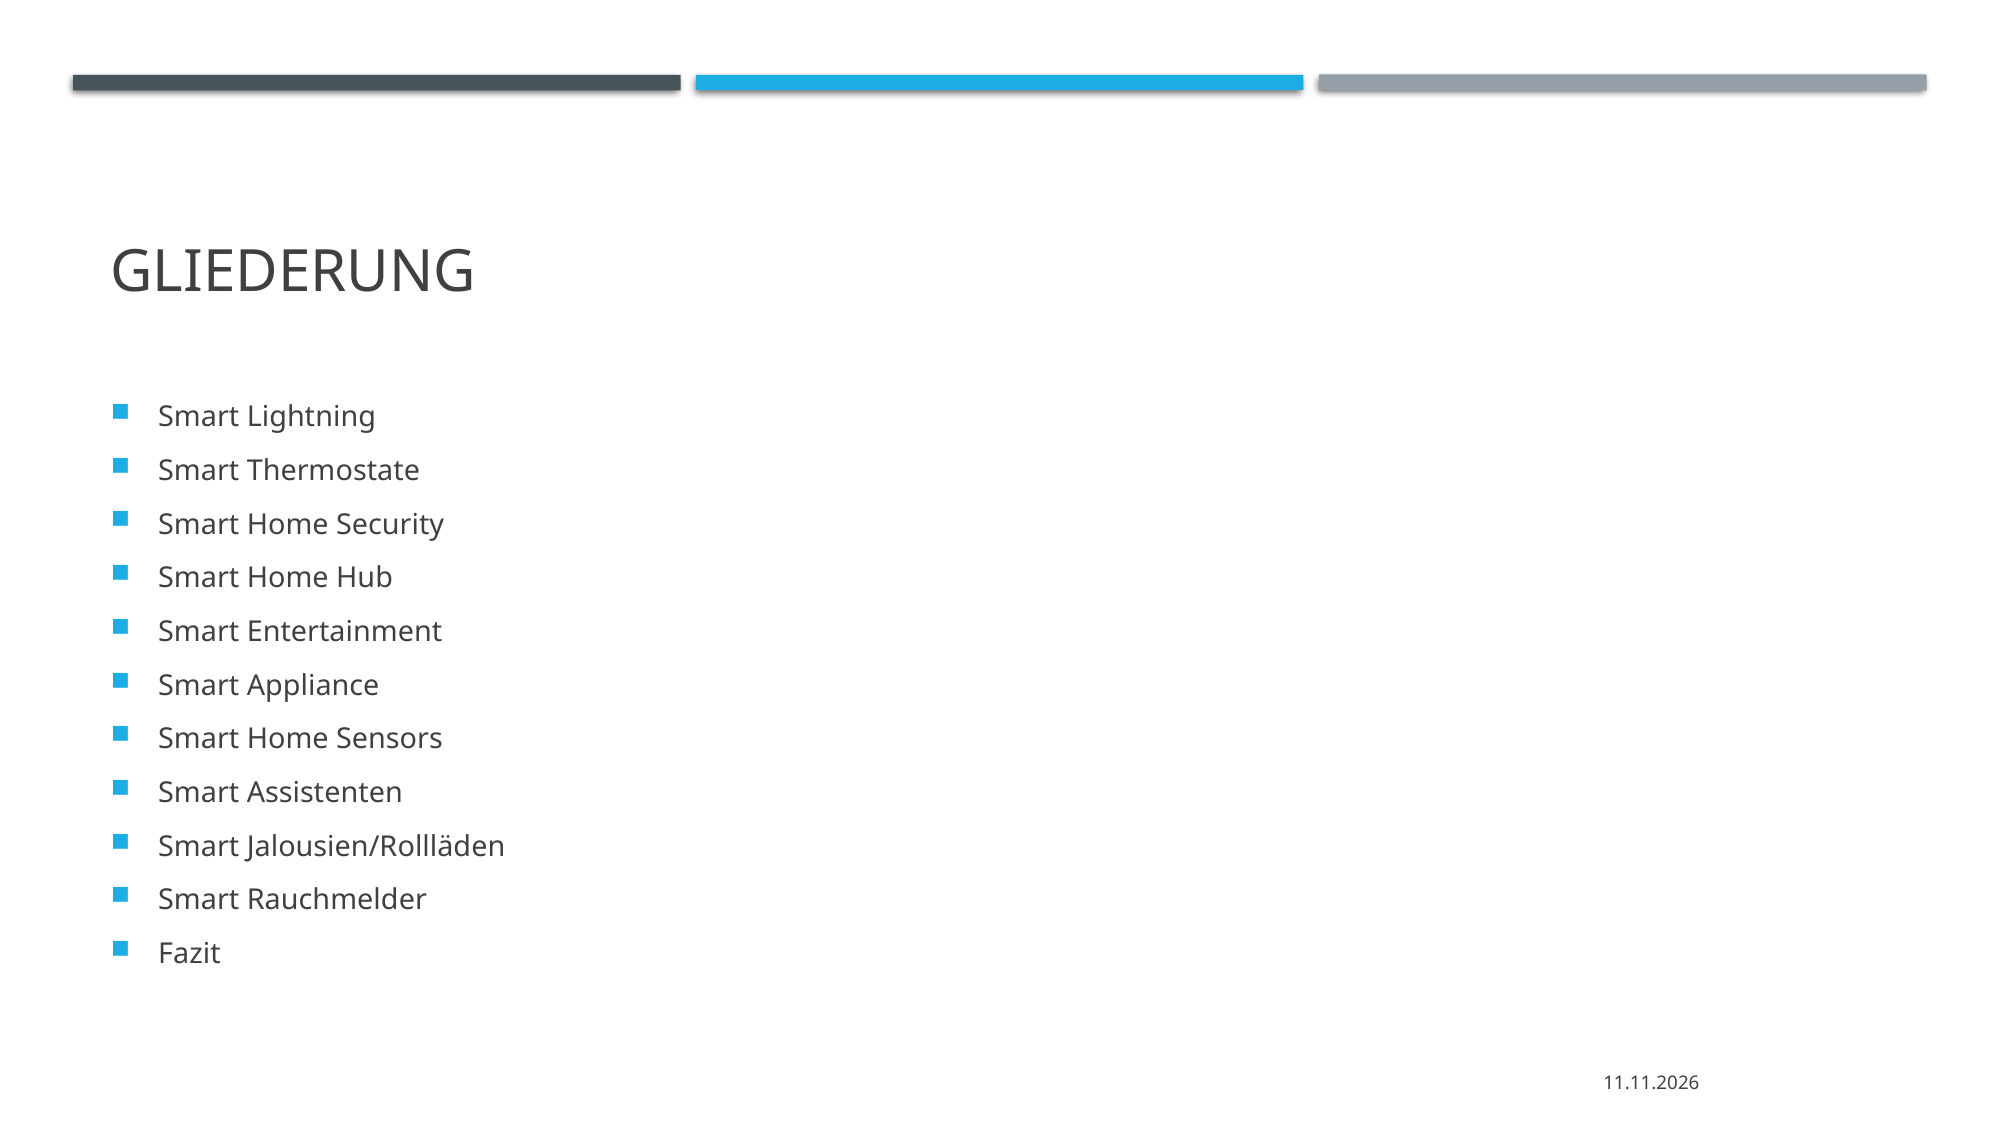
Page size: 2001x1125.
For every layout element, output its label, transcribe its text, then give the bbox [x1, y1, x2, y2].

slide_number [1247, 1053, 1715, 1114]
title Gliederung [95, 115, 1905, 311]
list Smart Lightning Smart Thermostate Smart Home Security Smart Home Hub Smart Entertainment Smart Appliance Smart Home Sensors Smart Assistenten Smart Jalousien/Rollläden Smart Rauchmelder Fazit [95, 383, 1905, 981]
